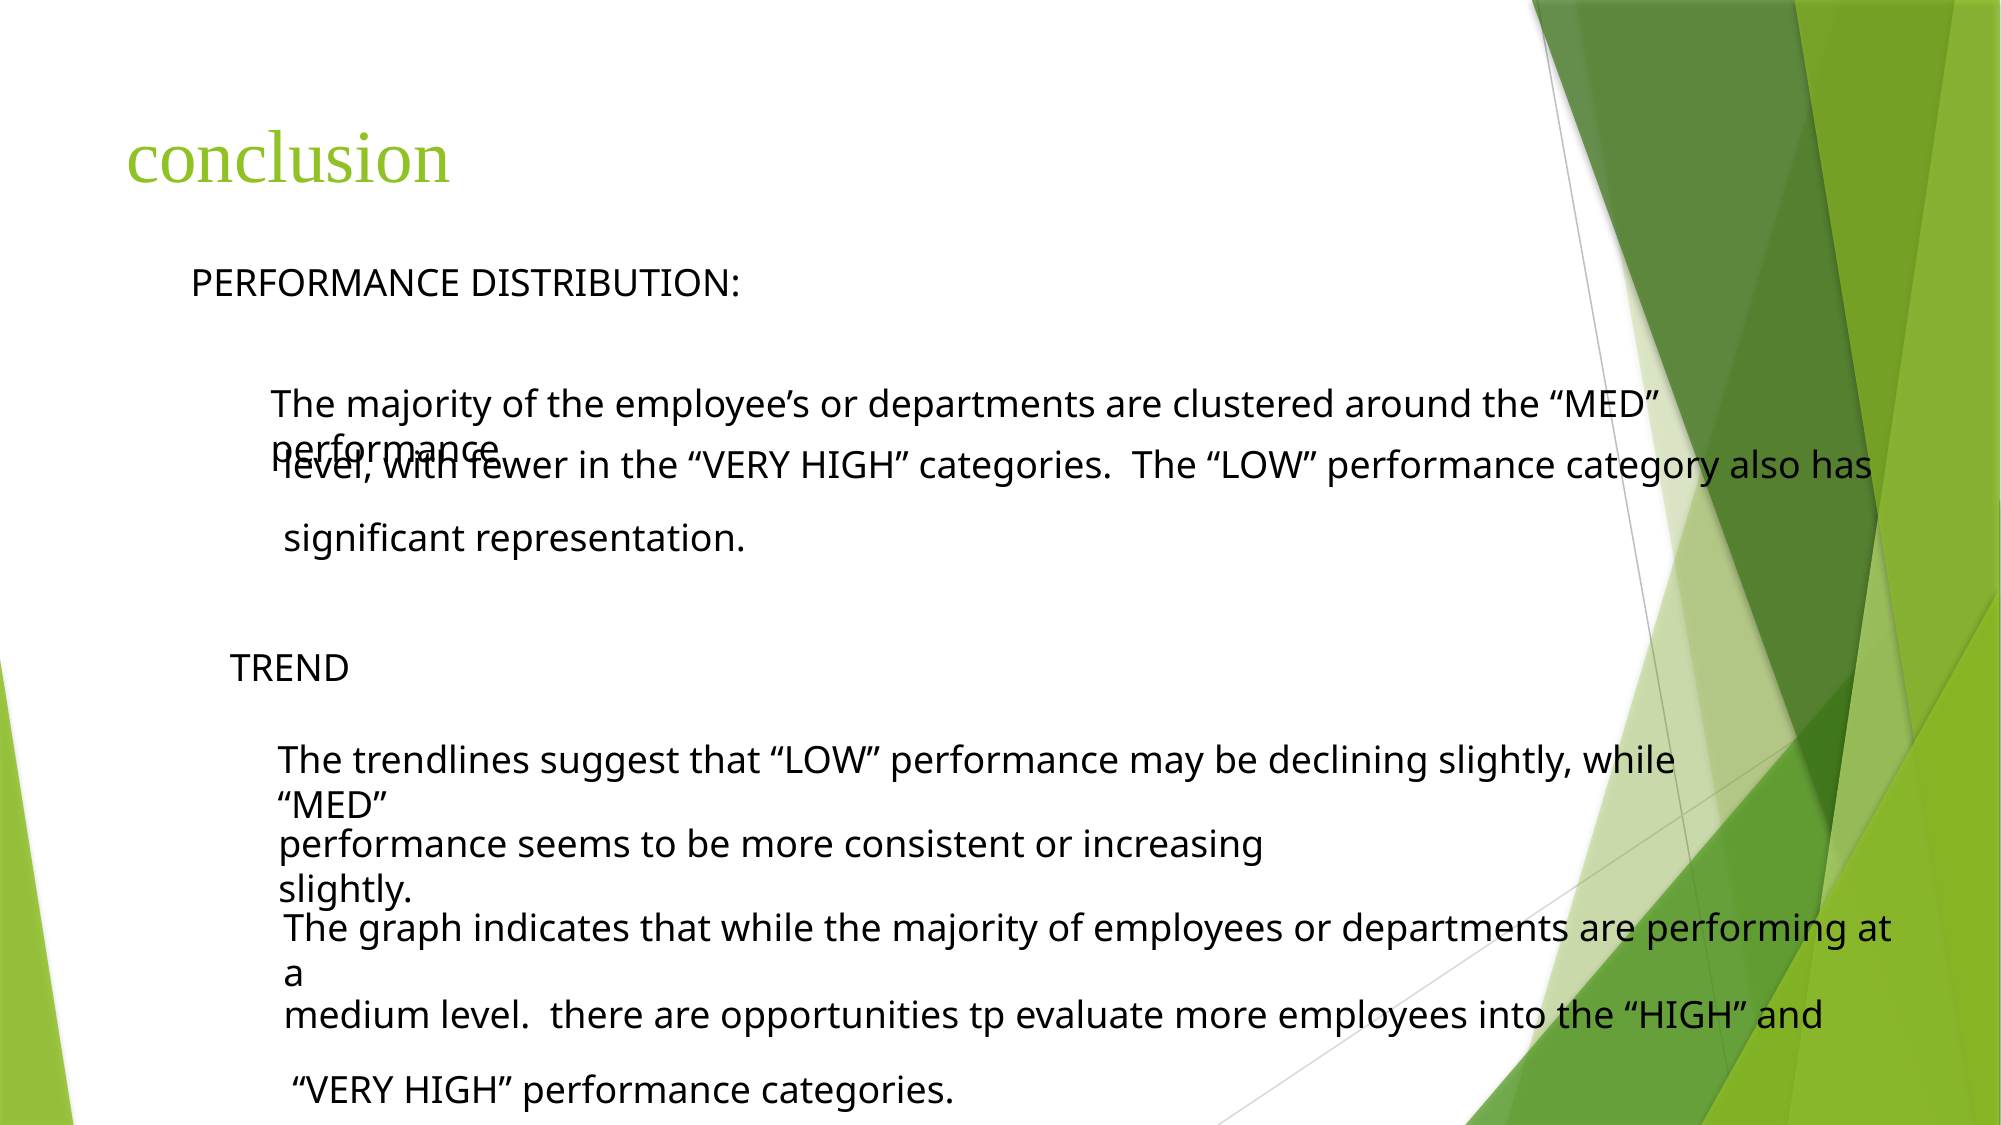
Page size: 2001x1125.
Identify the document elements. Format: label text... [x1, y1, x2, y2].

text_box level, with fewer in the “VERY HIGH” categories. The “LOW” performance category also has [268, 433, 1898, 493]
title conclusion [111, 99, 1522, 317]
text_box significant representation. [268, 507, 775, 567]
text_box TREND [215, 636, 382, 697]
text_box The trendlines suggest that “LOW” performance may be declining slightly, while “MED” [263, 728, 1798, 834]
text_box “VERY HIGH” performance categories. [277, 1058, 999, 1118]
text_box medium level. there are opportunities tp evaluate more employees into the “HIGH” and [268, 983, 1866, 1043]
text_box The majority of the employee’s or departments are clustered around the “MED” performance [255, 372, 1897, 478]
text_box The graph indicates that while the majority of employees or departments are performing at a [268, 896, 1921, 1002]
text_box performance seems to be more consistent or increasing slightly. [263, 812, 1369, 918]
text_box PERFORMANCE DISTRIBUTION: [175, 251, 2000, 312]
